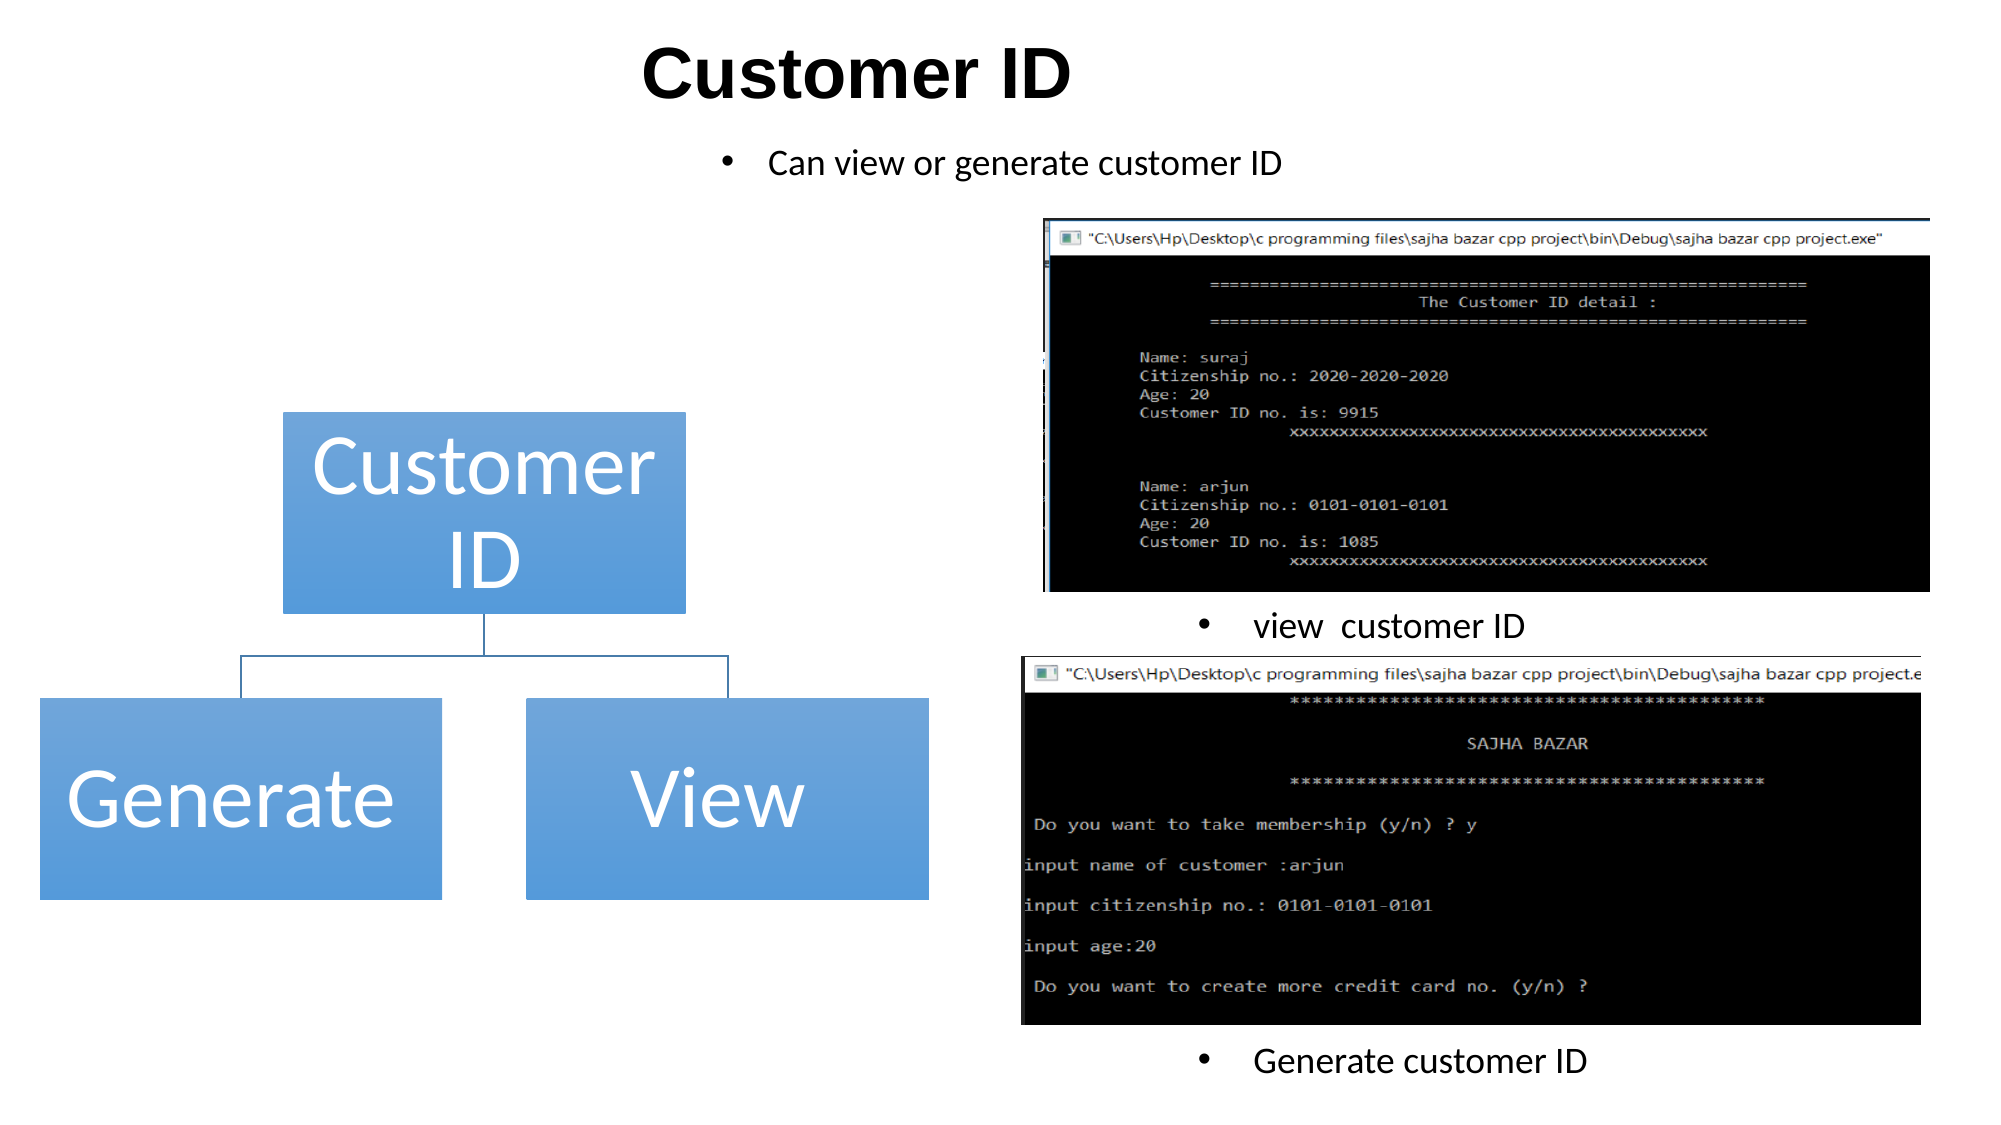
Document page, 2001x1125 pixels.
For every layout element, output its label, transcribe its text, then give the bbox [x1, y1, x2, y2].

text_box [39, 298, 930, 1014]
text_box view customer ID [1183, 594, 1916, 654]
text_box Generate customer ID [1183, 1028, 1916, 1089]
list Customer ID [626, 27, 1184, 123]
text_box Can view or generate customer ID [706, 130, 1440, 191]
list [1021, 656, 1921, 1025]
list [1043, 218, 1930, 592]
